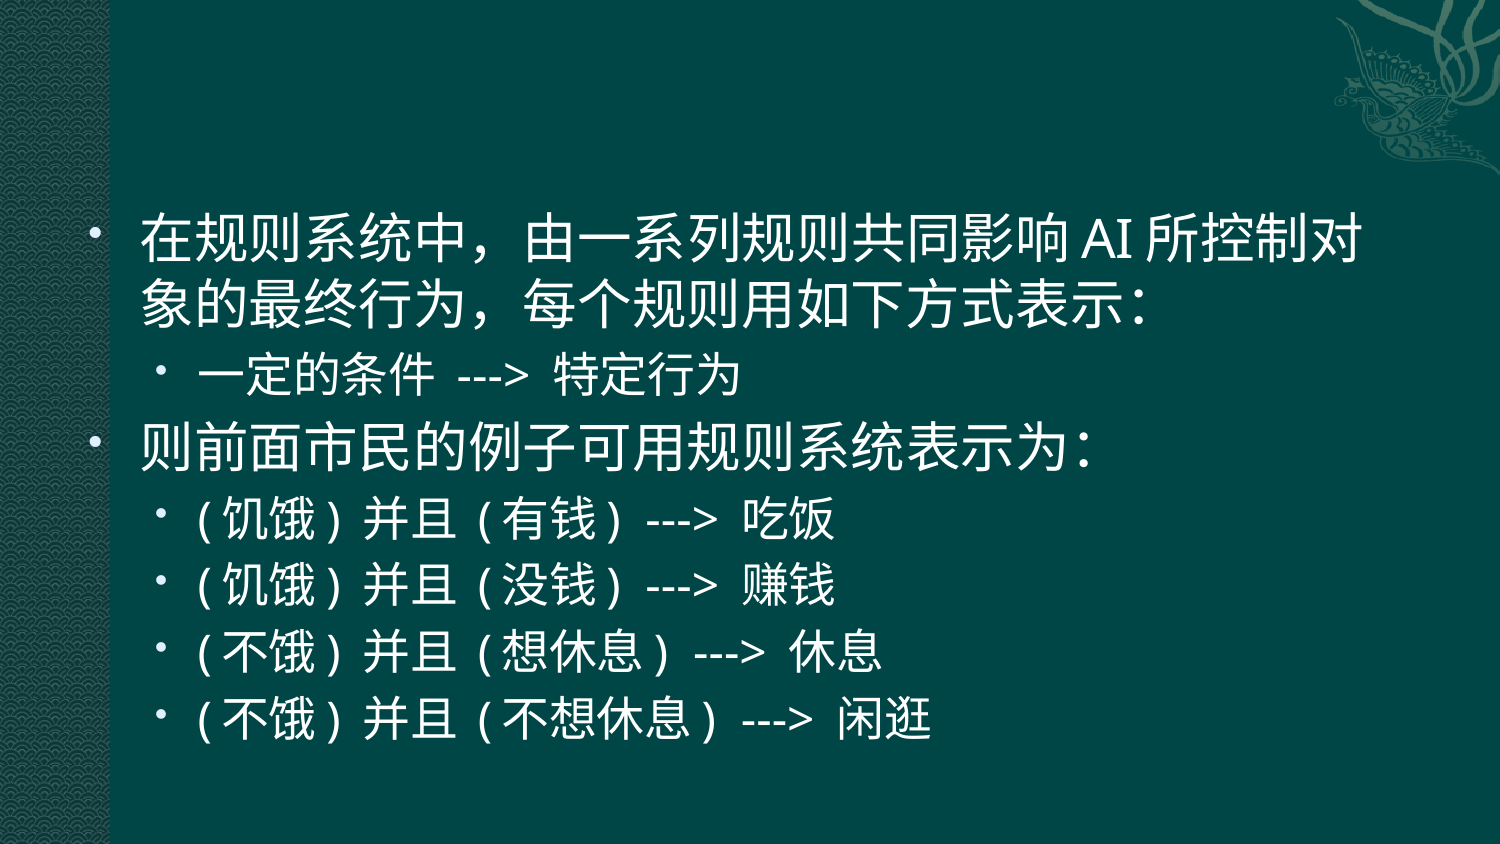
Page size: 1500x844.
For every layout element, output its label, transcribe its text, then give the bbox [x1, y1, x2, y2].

list 在规则系统中，由一系列规则共同影响AI所控制对象的最终行为，每个规则用如下方式表示： 一定的条件 ---> 特定行为 则前面市民的例子可用规则系统表示为： (饥饿) 并且 (有钱) ---> 吃饭 (饥饿) 并且 (没钱) ---> 赚钱 (不饿) 并且 (想休息) ---> 休息 (不饿) 并且 (不想休息) ---> 闲逛 [75, 196, 1425, 754]
picture [0, 0, 110, 844]
